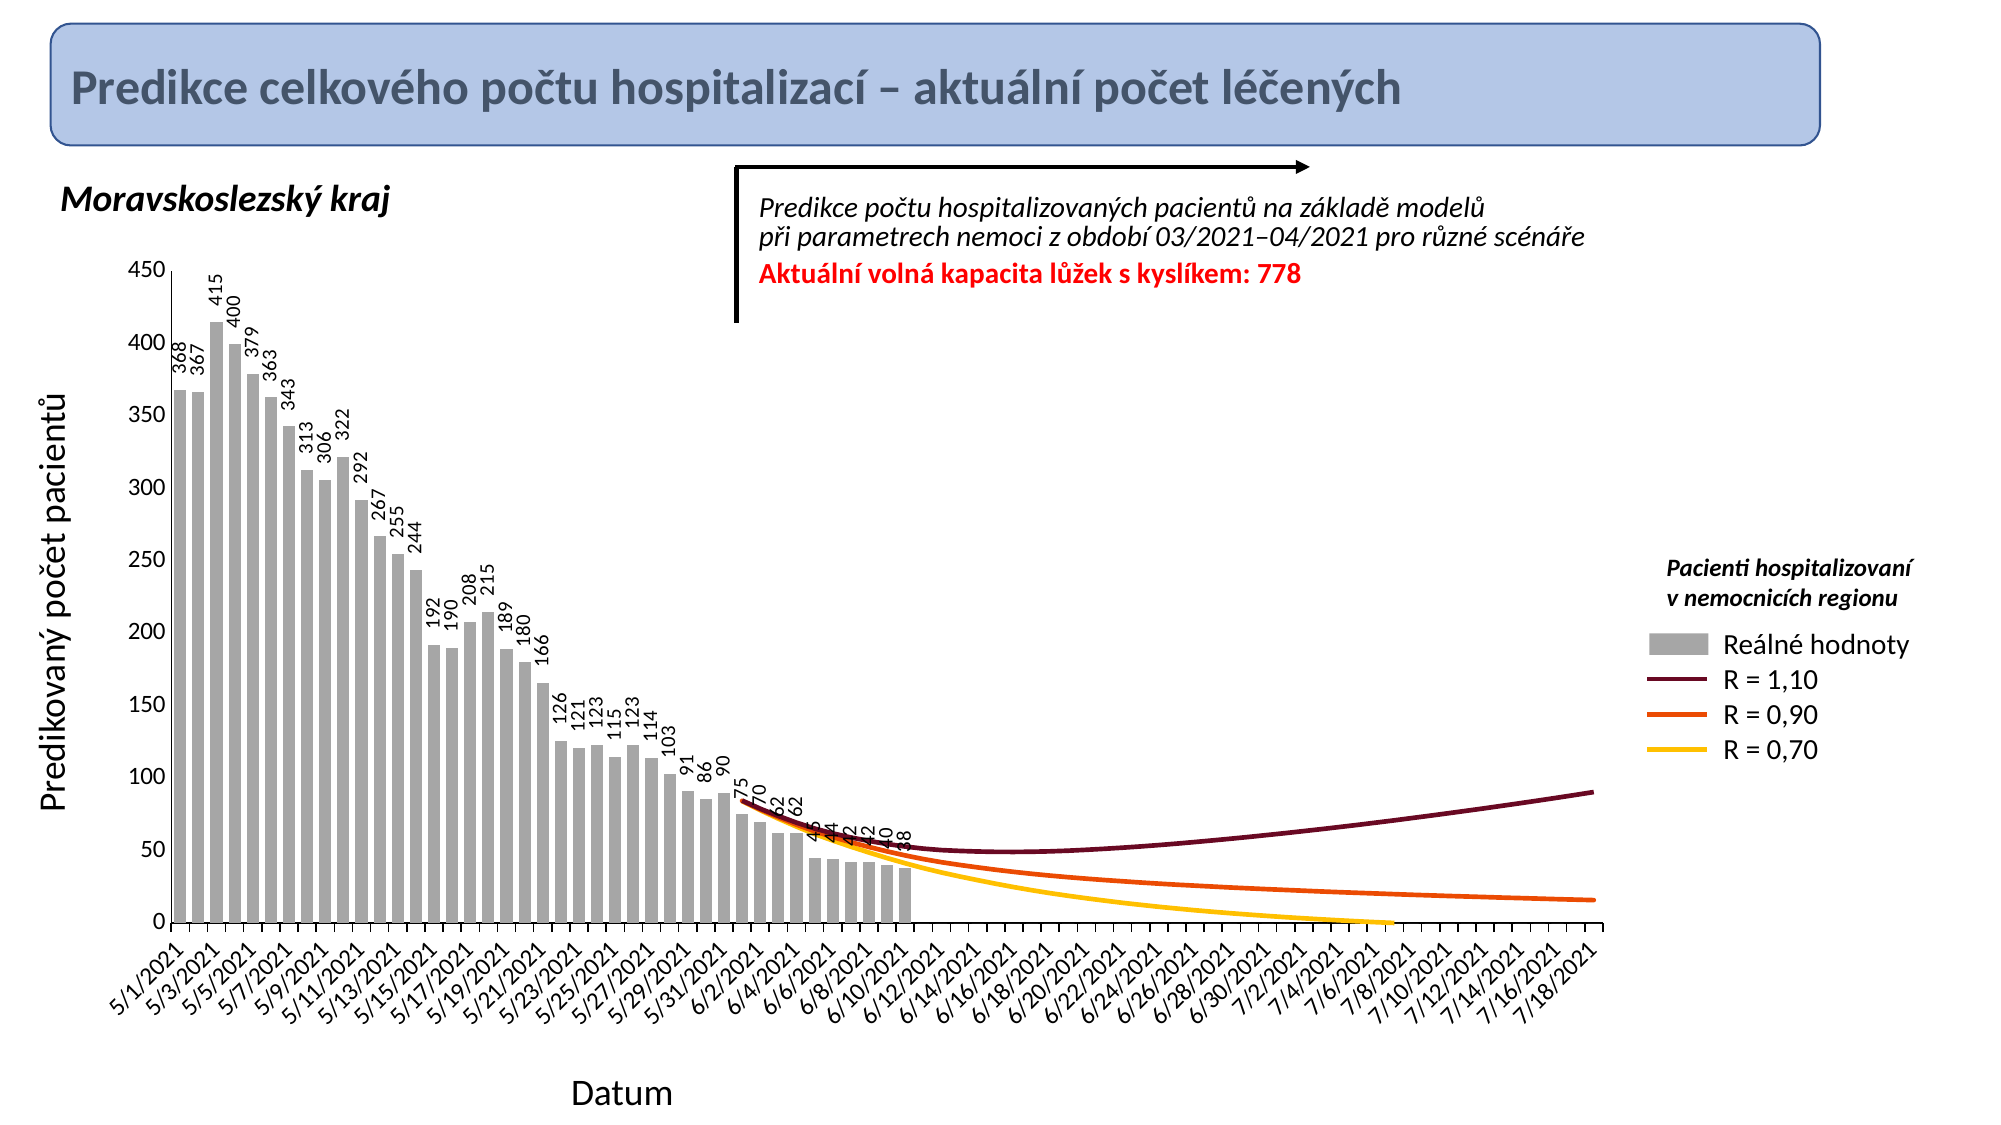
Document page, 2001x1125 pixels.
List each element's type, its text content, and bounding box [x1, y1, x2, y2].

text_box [1647, 617, 1960, 775]
table_header Predikce počtu hospitalizovaných pacientů na základě modelů při parametrech nemoci z období 03/2021–04/2021 pro různé scénáře [1310, 183, 1601, 245]
text_box Moravskoslezský kraj [45, 167, 410, 227]
text_box Predikovaný počet pacientů [19, 377, 63, 828]
text_box Predikce celkového počtu hospitalizací – aktuální počet léčených [49, 22, 1822, 147]
text_box Datum [556, 1067, 689, 1121]
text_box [735, 166, 1310, 323]
chart [63, 245, 2000, 1067]
